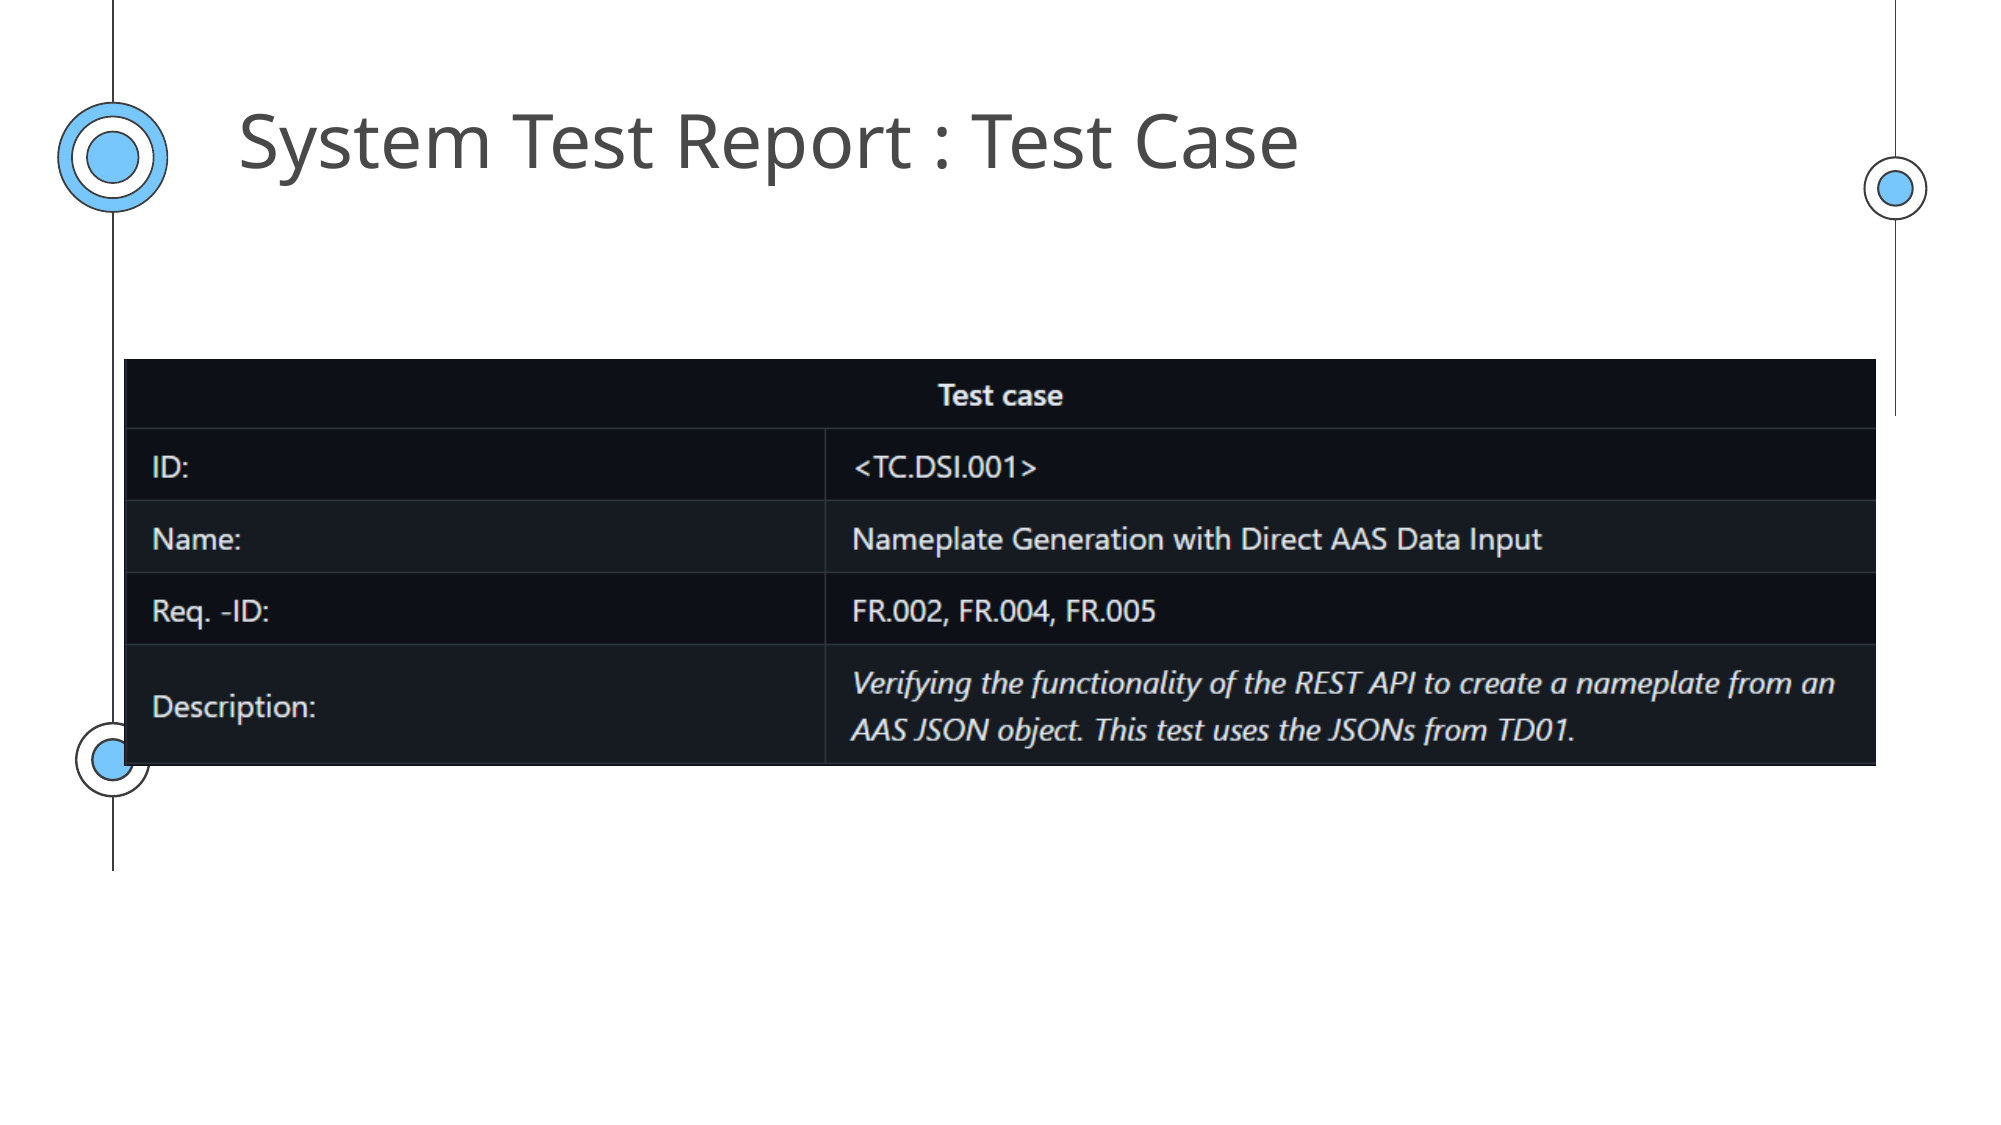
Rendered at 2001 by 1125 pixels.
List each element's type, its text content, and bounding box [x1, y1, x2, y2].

title System Test Report : Test Case [218, 73, 1596, 204]
picture [124, 359, 1876, 766]
